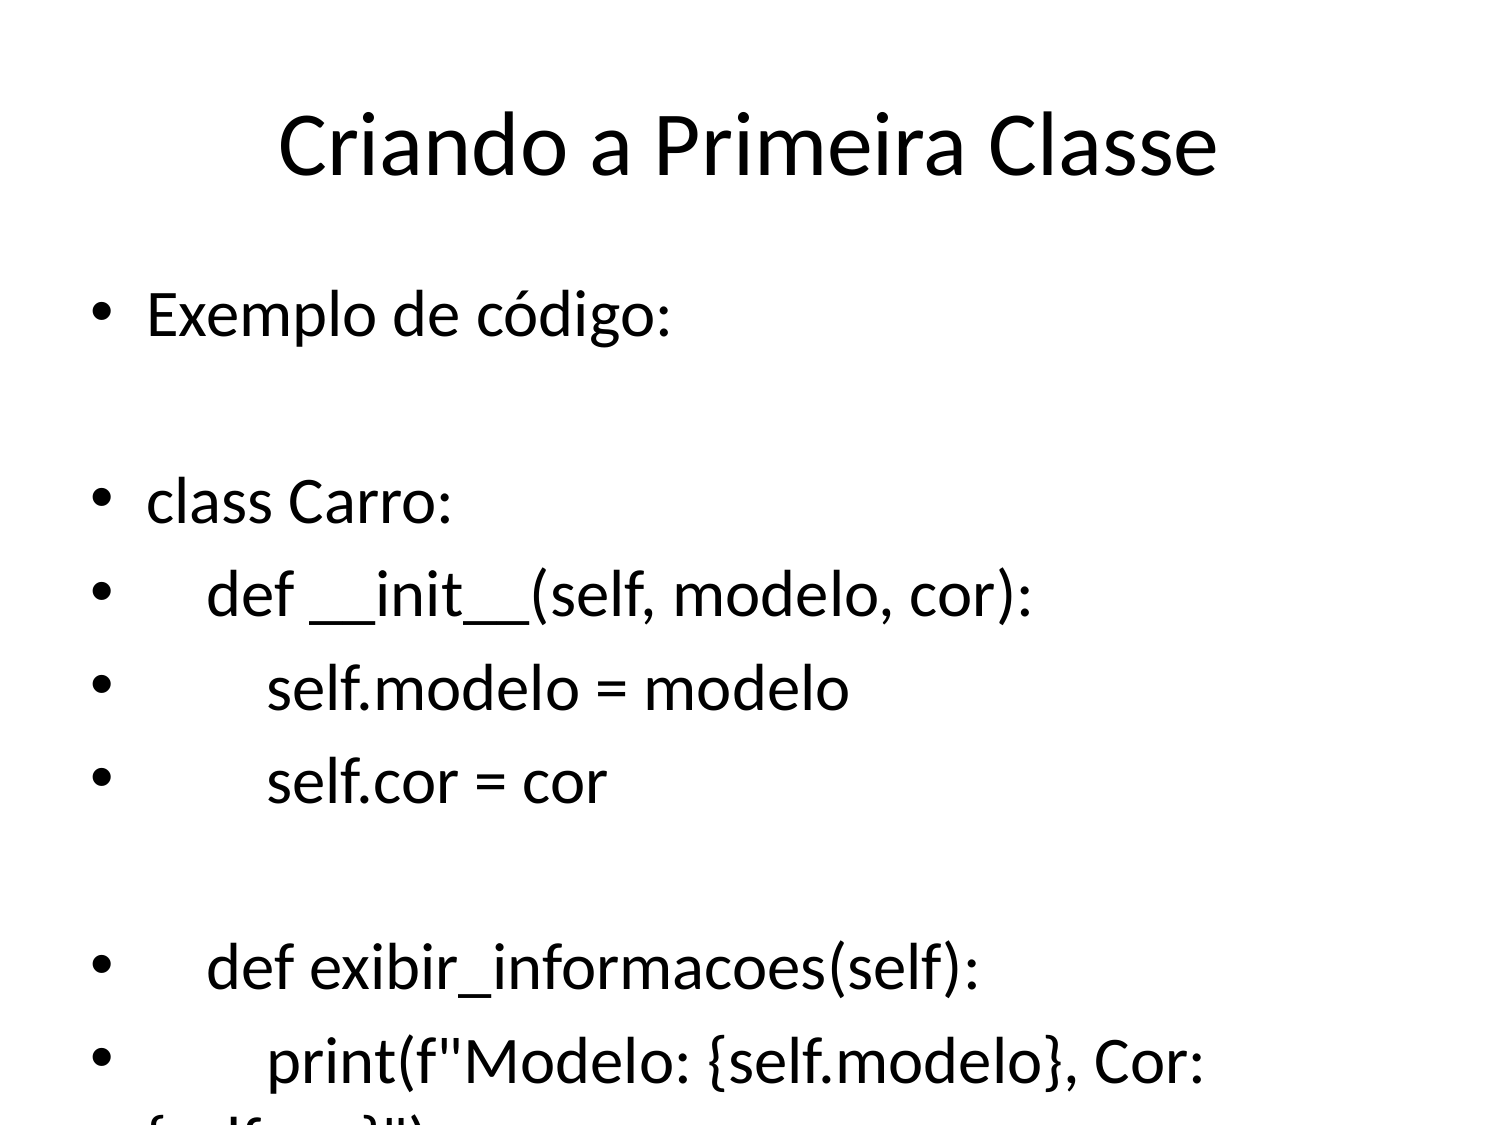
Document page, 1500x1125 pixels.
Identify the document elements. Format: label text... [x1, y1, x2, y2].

list Exemplo de código: class Carro: def __init__(self, modelo, cor): self.modelo = modelo self.cor = cor def exibir_informacoes(self): print(f"Modelo: {self.modelo}, Cor: {self.cor}") meu_carro = Carro("Fusca", "azul") meu_carro.exibir_informacoes() [75, 262, 1425, 1005]
title Criando a Primeira Classe [75, 45, 1425, 233]
